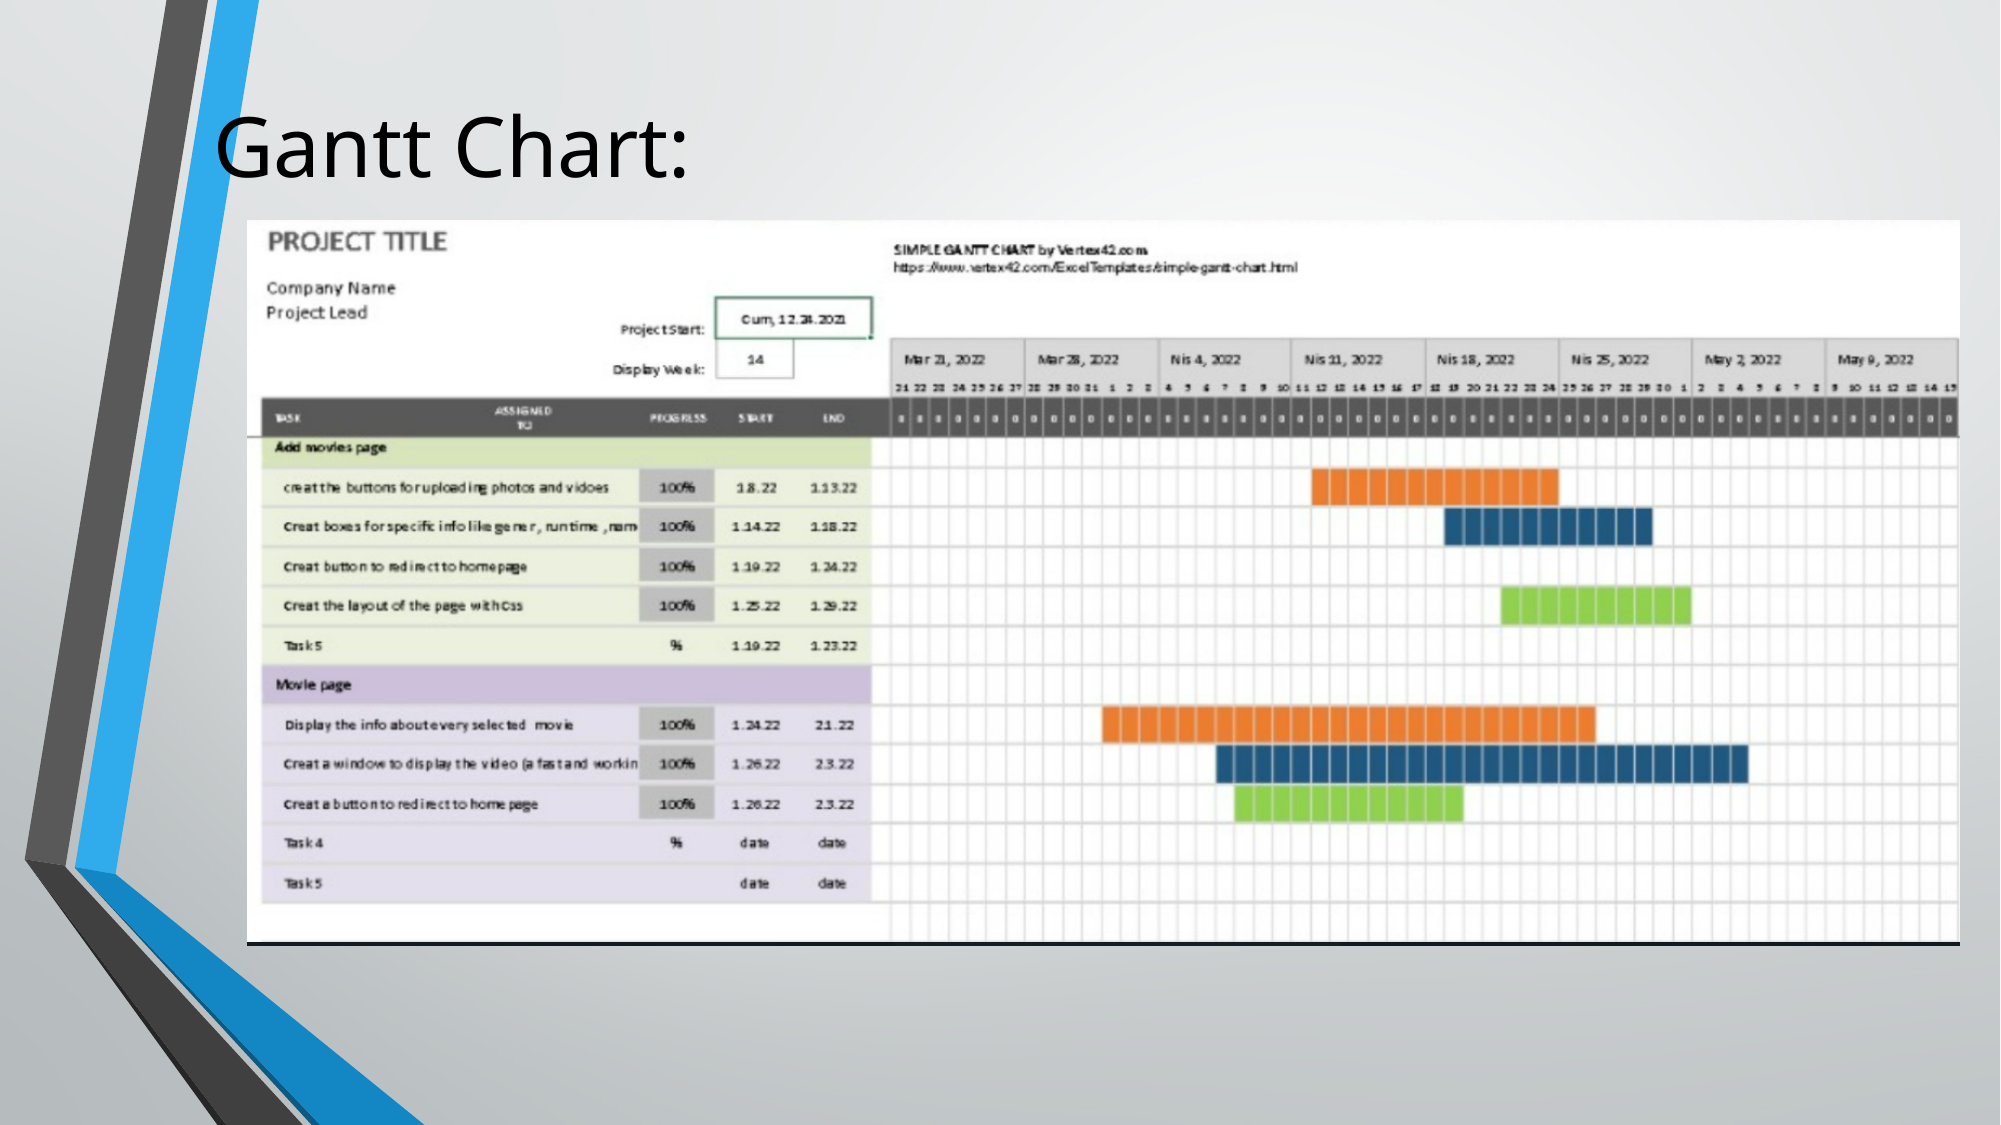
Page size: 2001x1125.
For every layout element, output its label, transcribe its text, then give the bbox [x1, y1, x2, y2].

picture [247, 220, 1961, 947]
title Gantt Chart: [0, 0, 1275, 288]
